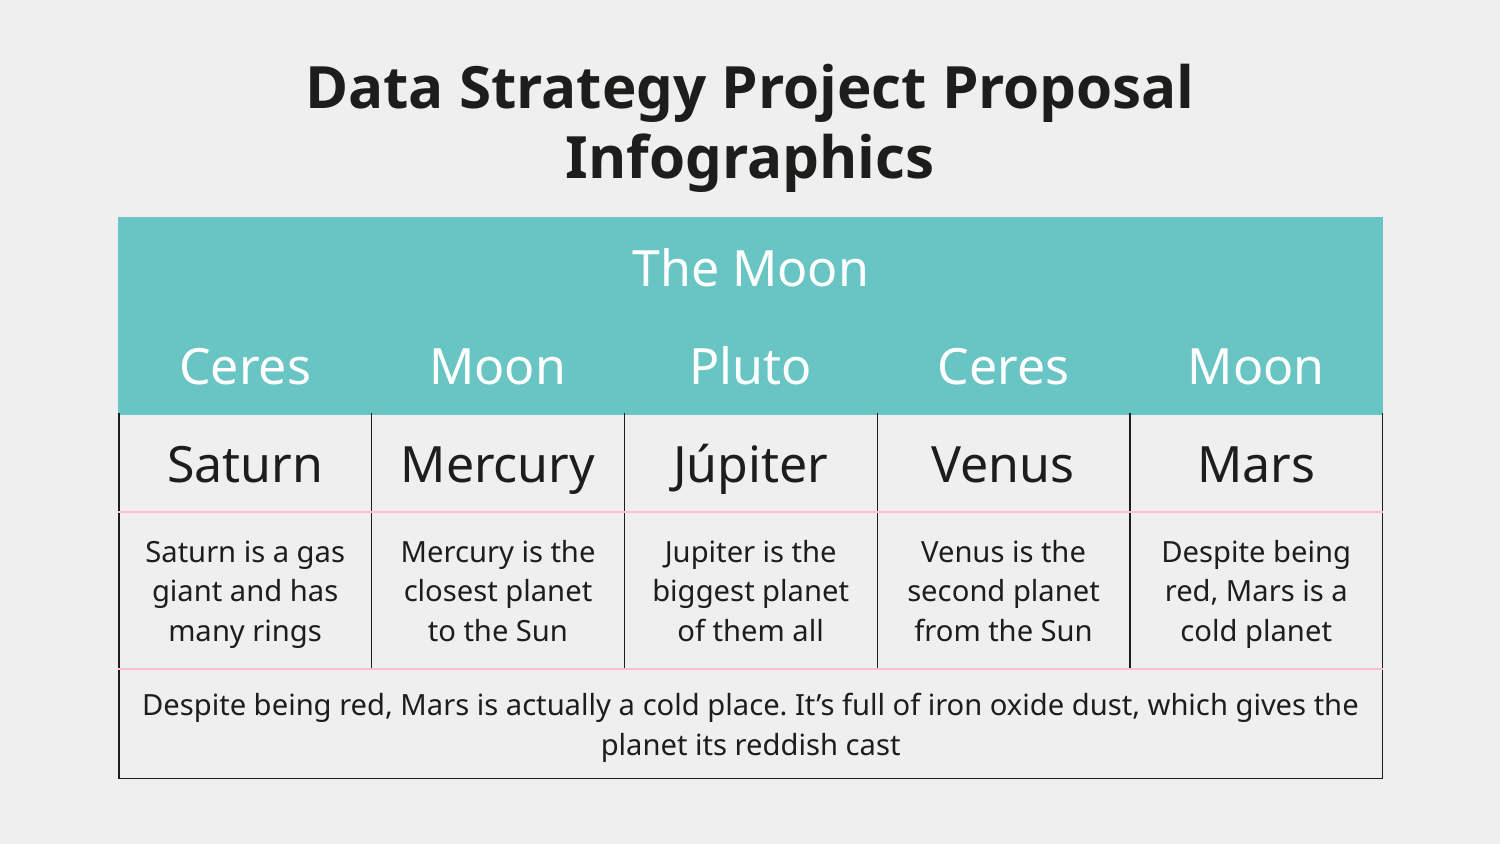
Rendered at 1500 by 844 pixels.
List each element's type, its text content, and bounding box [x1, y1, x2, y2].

table_cell Moon [1131, 316, 1382, 413]
table_header The Moon [120, 218, 1382, 315]
table_cell Venus [878, 415, 1129, 511]
table_cell Pluto [625, 316, 877, 413]
table_cell Mercury [372, 415, 624, 511]
table_cell Saturn [120, 415, 371, 511]
table_cell Saturn is a gas giant and has many rings [120, 513, 371, 668]
table_cell Mars [1131, 415, 1382, 511]
table_cell Venus is the second planet from the Sun [878, 513, 1129, 668]
table_cell Jupiter is the biggest planet of them all [625, 513, 877, 668]
table_cell Despite being red, Mars is a cold planet [1131, 513, 1382, 668]
title Data Strategy Project Proposal Infographics [118, 72, 1382, 168]
table_cell Despite being red, Mars is actually a cold place. It’s full of iron oxide dust, which gives the planet its reddish cast [120, 670, 1382, 778]
table_cell Júpiter [625, 415, 877, 511]
table_cell Mercury is the closest planet to the Sun [372, 513, 624, 668]
table_cell Ceres [120, 316, 371, 413]
table_cell Moon [372, 316, 624, 413]
table_cell Ceres [878, 316, 1129, 413]
